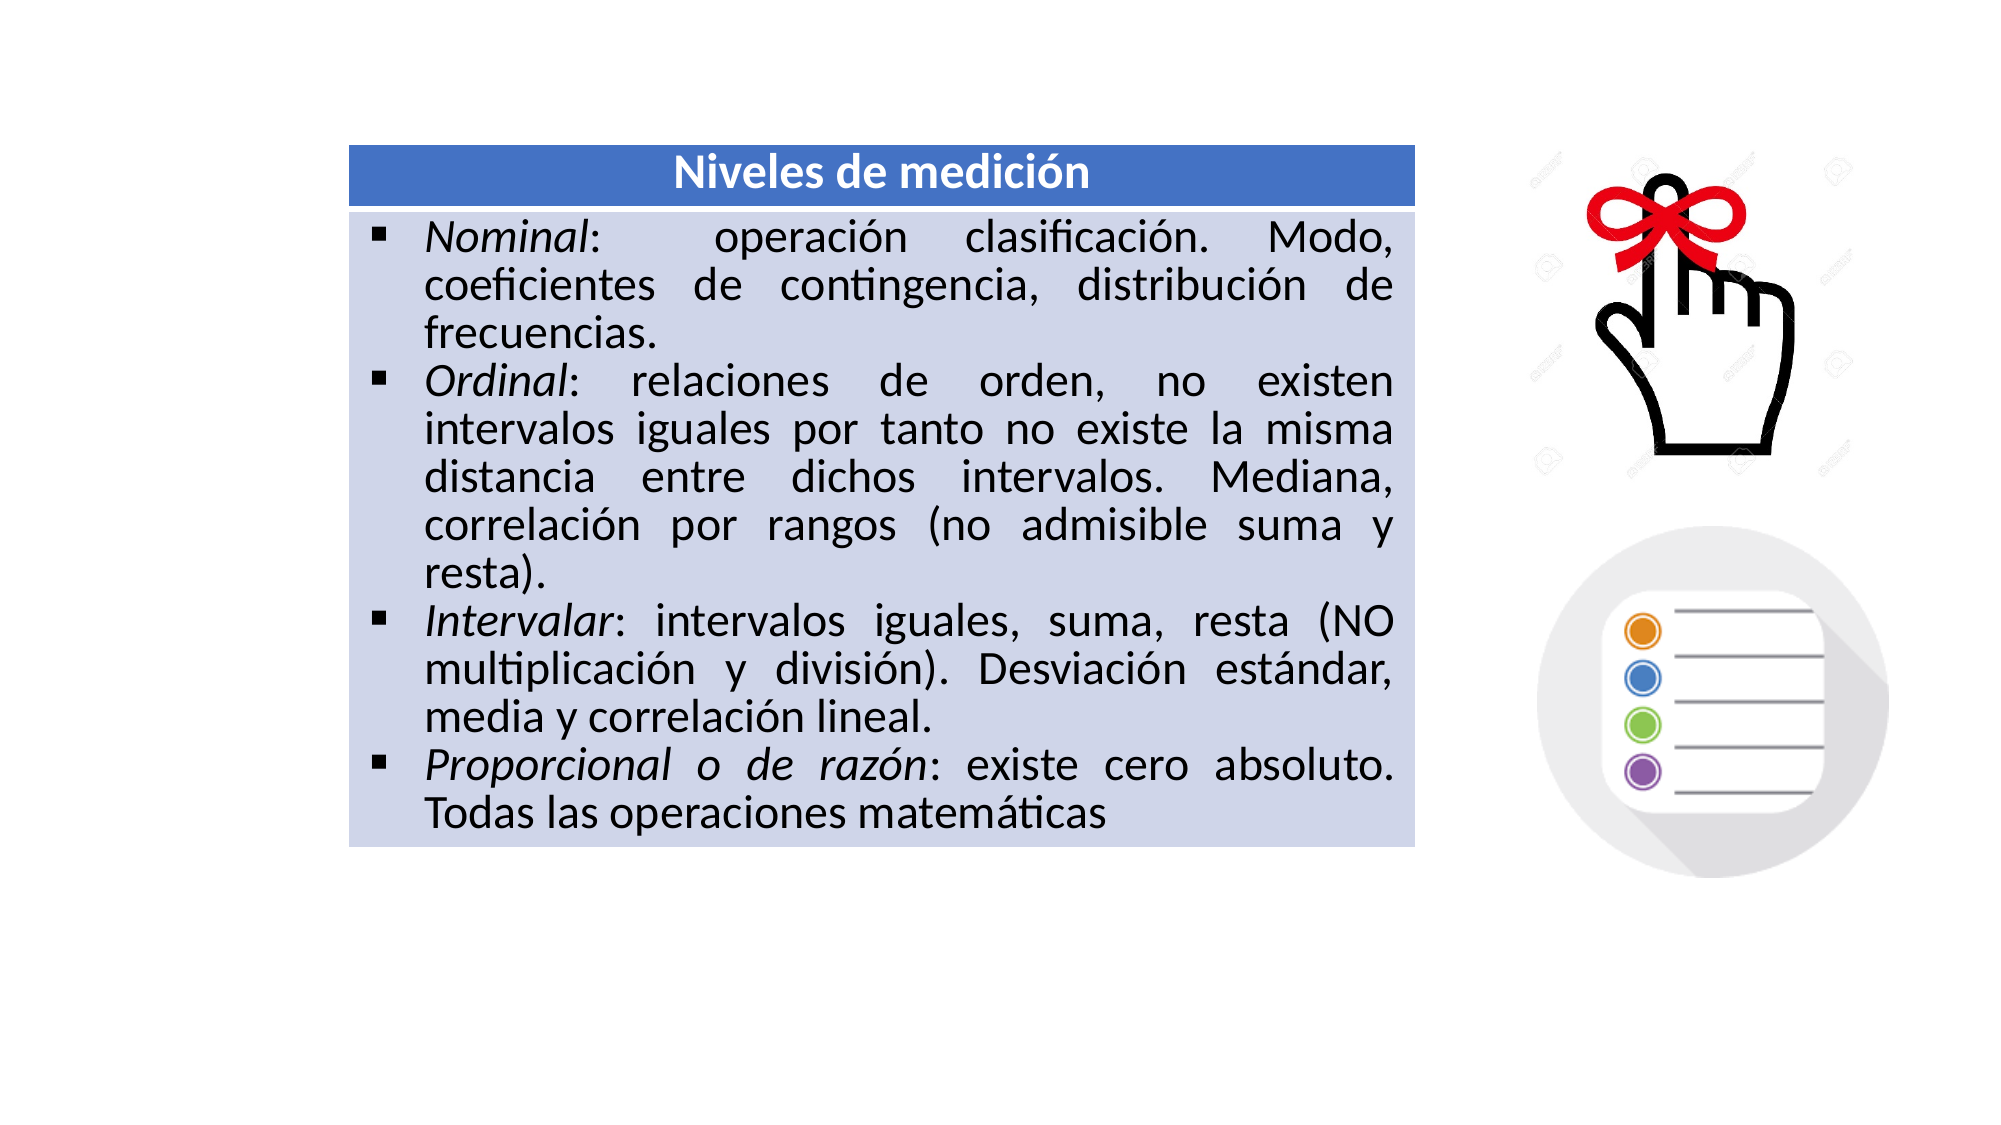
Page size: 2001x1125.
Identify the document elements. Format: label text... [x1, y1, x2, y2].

table_header Niveles de medición [349, 145, 1415, 206]
picture [1537, 526, 1889, 878]
table_cell Nominal: operación clasificación. Modo, coeficientes de contingencia, distribución de frecuencias. Ordinal: relaciones de orden, no existen intervalos iguales por tanto no existe la misma distancia entre dichos intervalos. Mediana, correlación por rangos (no admisible suma y resta). Intervalar: intervalos iguales, suma, resta (NO multiplicación y división). Desviación estándar, media y correlación lineal. Proporcional o de razón: existe cero absoluto. Todas las operaciones matemáticas [349, 212, 1415, 847]
picture [1520, 143, 1862, 485]
